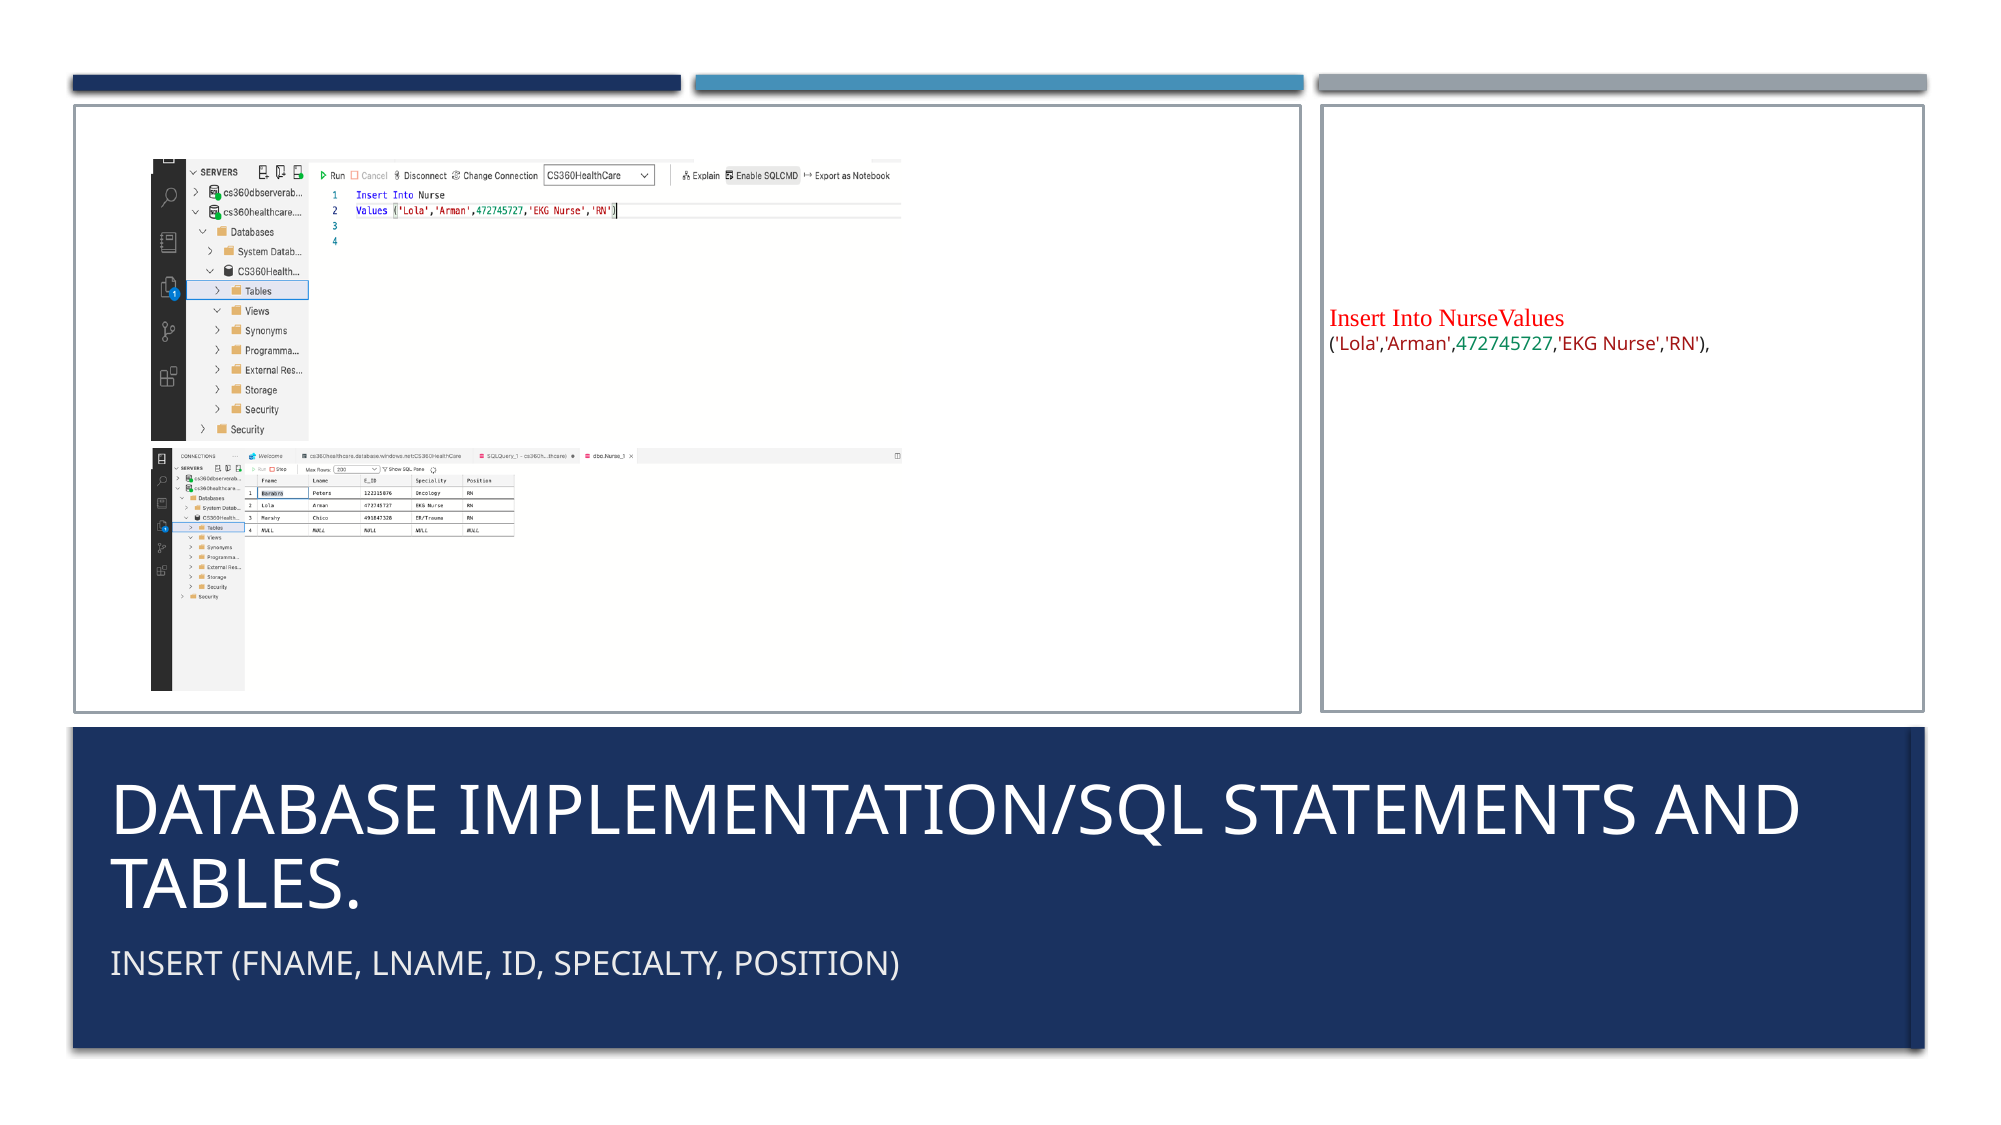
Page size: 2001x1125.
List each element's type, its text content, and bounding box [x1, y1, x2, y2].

picture [150, 158, 902, 442]
text_box [1320, 103, 1925, 714]
text_box [1318, 73, 1928, 92]
picture [150, 448, 902, 692]
text_box [72, 74, 682, 92]
title Database implementation/SQL statements and tables. [95, 756, 1899, 932]
text_box [72, 103, 1302, 714]
text_box [72, 729, 1905, 1049]
list Insert (Fname, lname, id, specialty, position) [95, 934, 1899, 1021]
text_box [0, 117, 2000, 729]
text_box [695, 74, 1304, 91]
text_box [1910, 726, 1926, 1050]
text_box Insert Into NurseValues ('Lola','Arman',472745727,'EKG Nurse','RN'), [1314, 294, 1855, 362]
